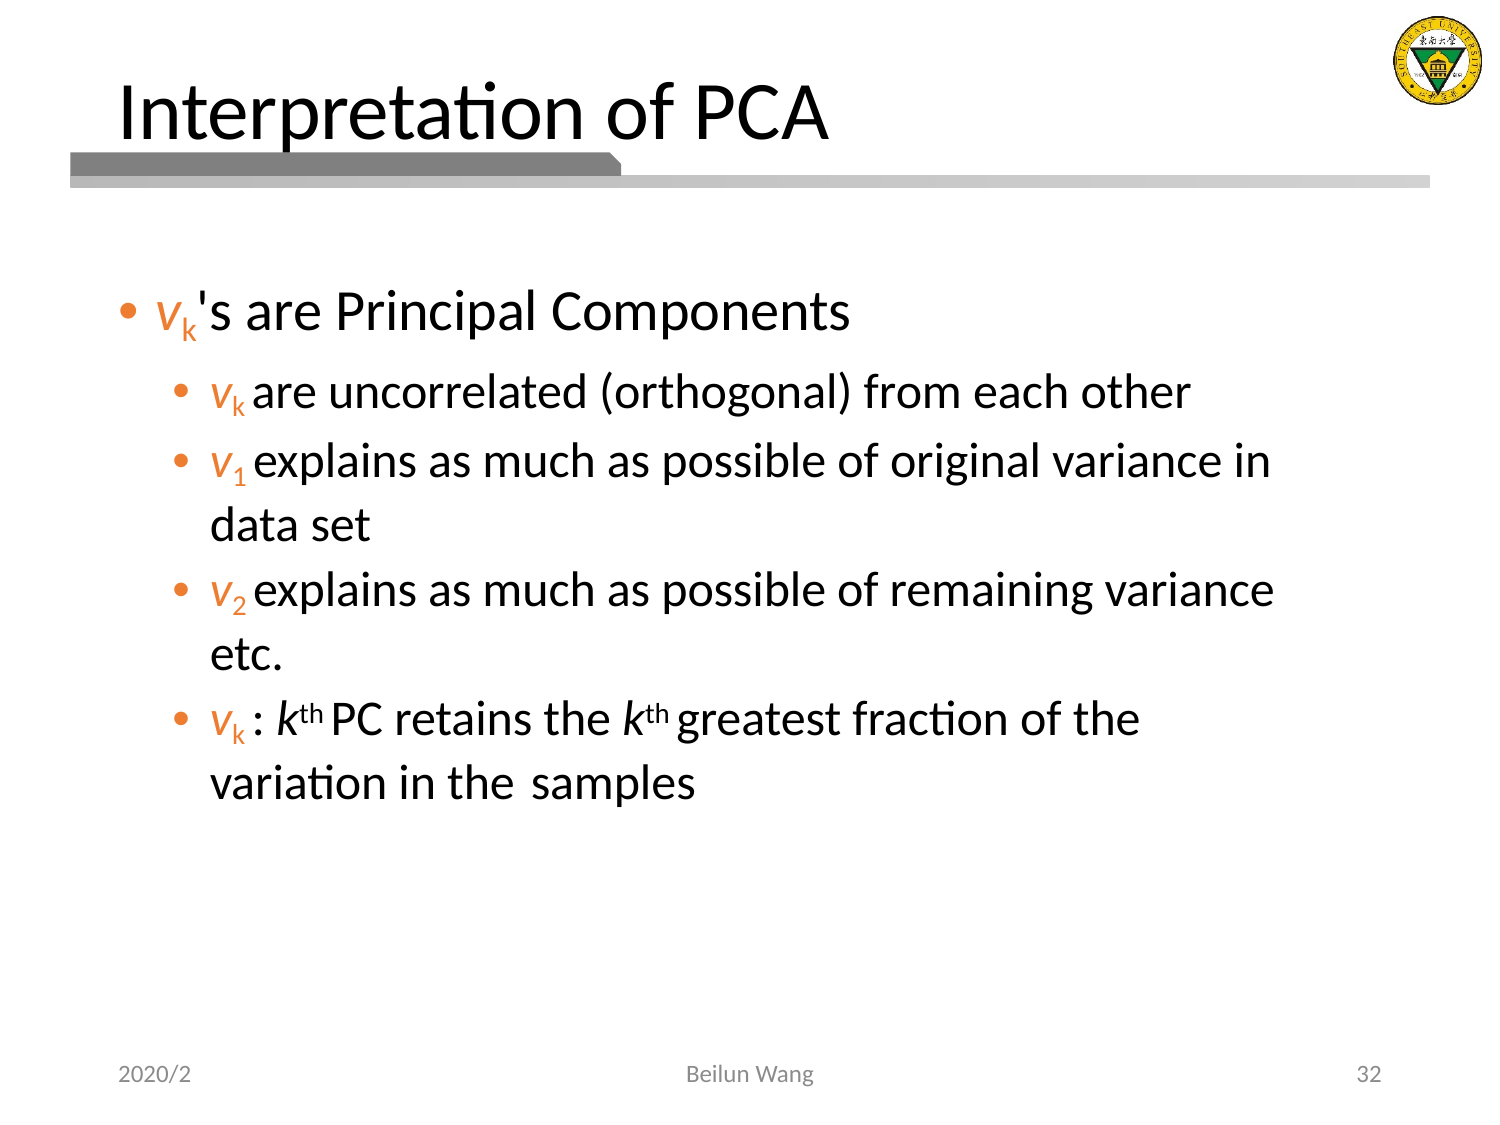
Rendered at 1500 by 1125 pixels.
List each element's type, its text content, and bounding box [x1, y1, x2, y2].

title Interpretation of PCA [103, 59, 1361, 156]
slide_number 32 [1059, 1042, 1397, 1103]
picture [1393, 16, 1482, 105]
list vk's are Principal Components vk are uncorrelated (orthogonal) from each other v1 explains as much as possible of original variance in data set v2 explains as much as possible of remaining variance etc. vk : kth PC retains the kth greatest fraction of the variation in the samples [103, 264, 1397, 1014]
slide_number 2020/2 [103, 1042, 441, 1103]
footer Beilun Wang [496, 1042, 1004, 1103]
